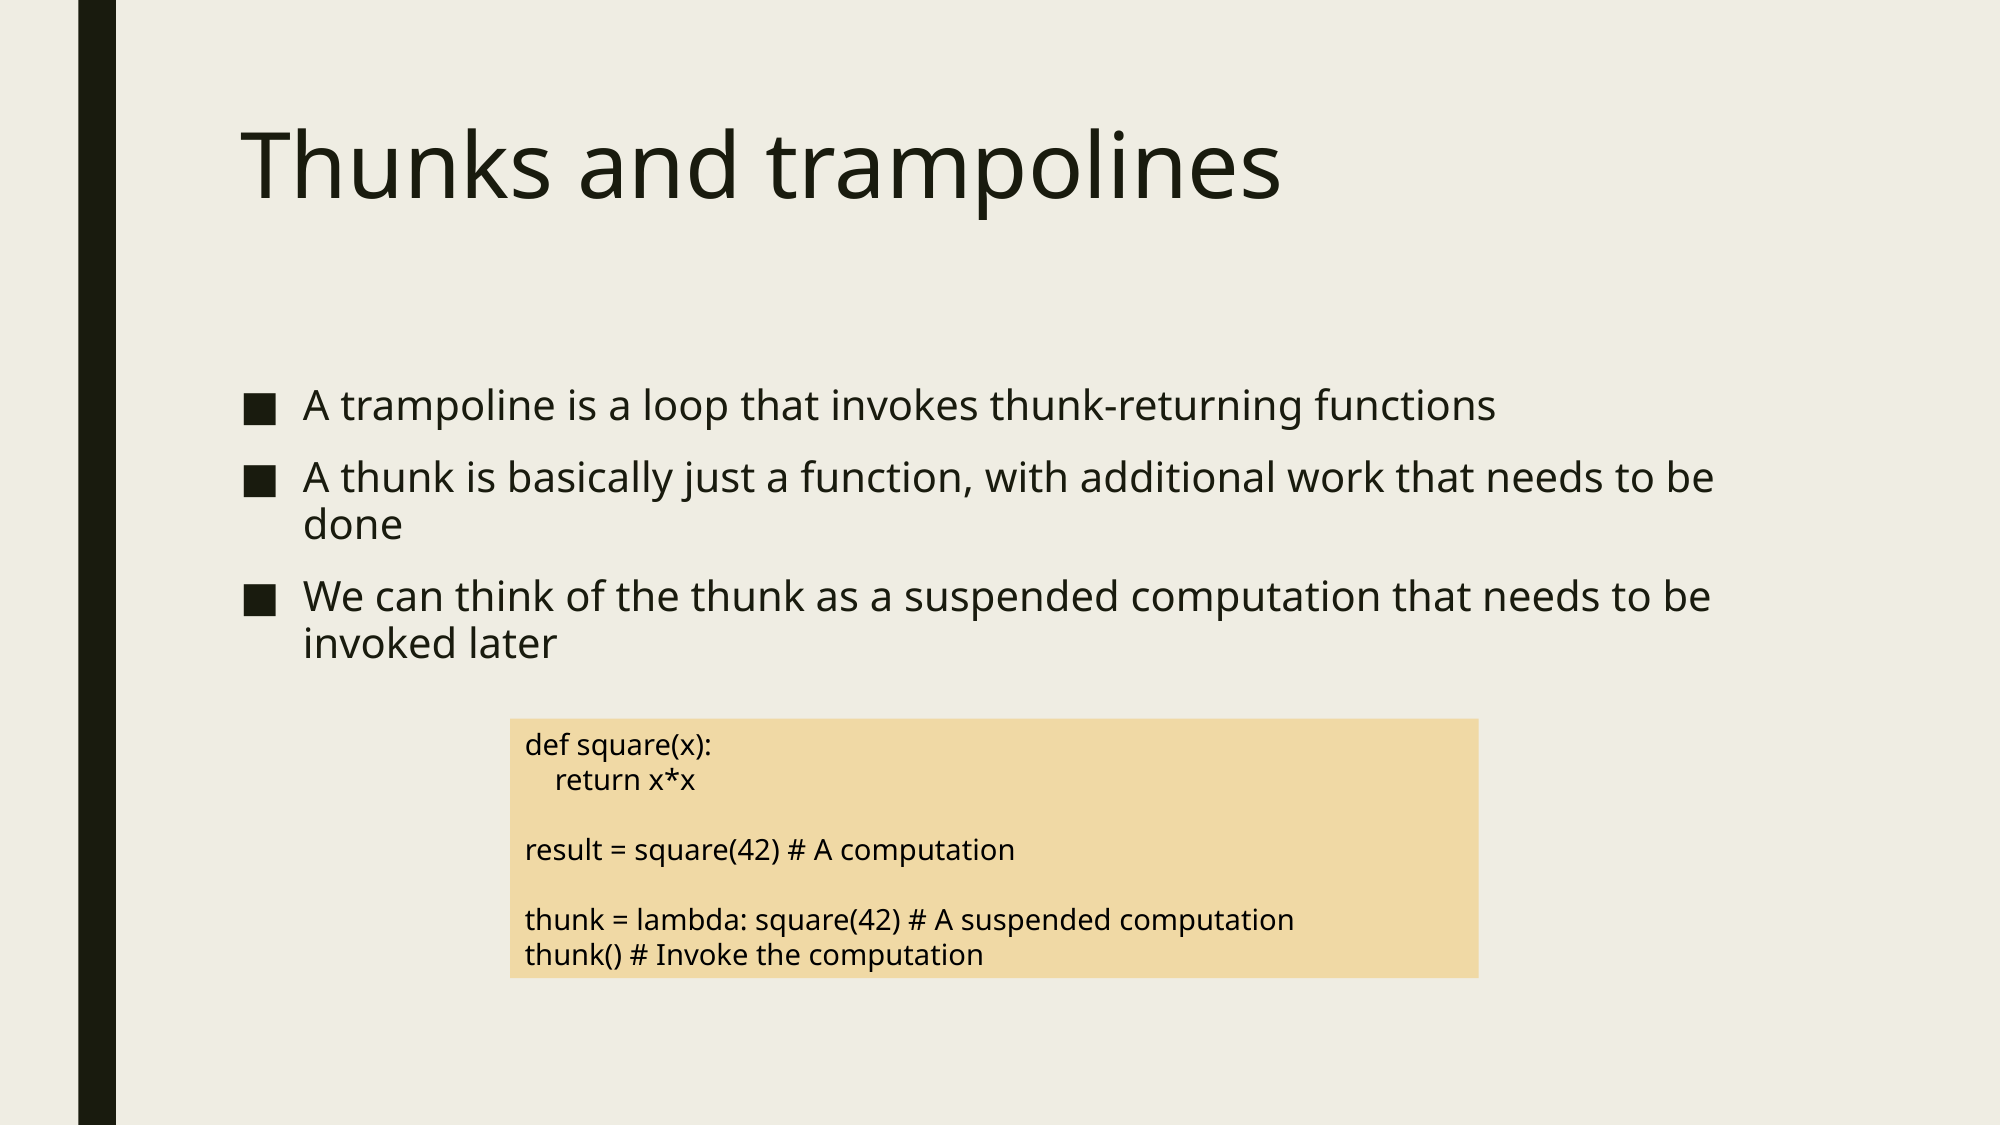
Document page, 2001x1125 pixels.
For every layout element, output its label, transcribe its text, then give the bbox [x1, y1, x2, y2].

list A trampoline is a loop that invokes thunk-returning functions A thunk is basically just a function, with additional work that needs to be done We can think of the thunk as a suspended computation that needs to be invoked later [225, 375, 1800, 963]
text_box def square(x): return x*x result = square(42) # A computation thunk = lambda: square(42) # A suspended computation thunk() # Invoke the computation [510, 718, 1479, 979]
title Thunks and trampolines [225, 112, 1800, 357]
